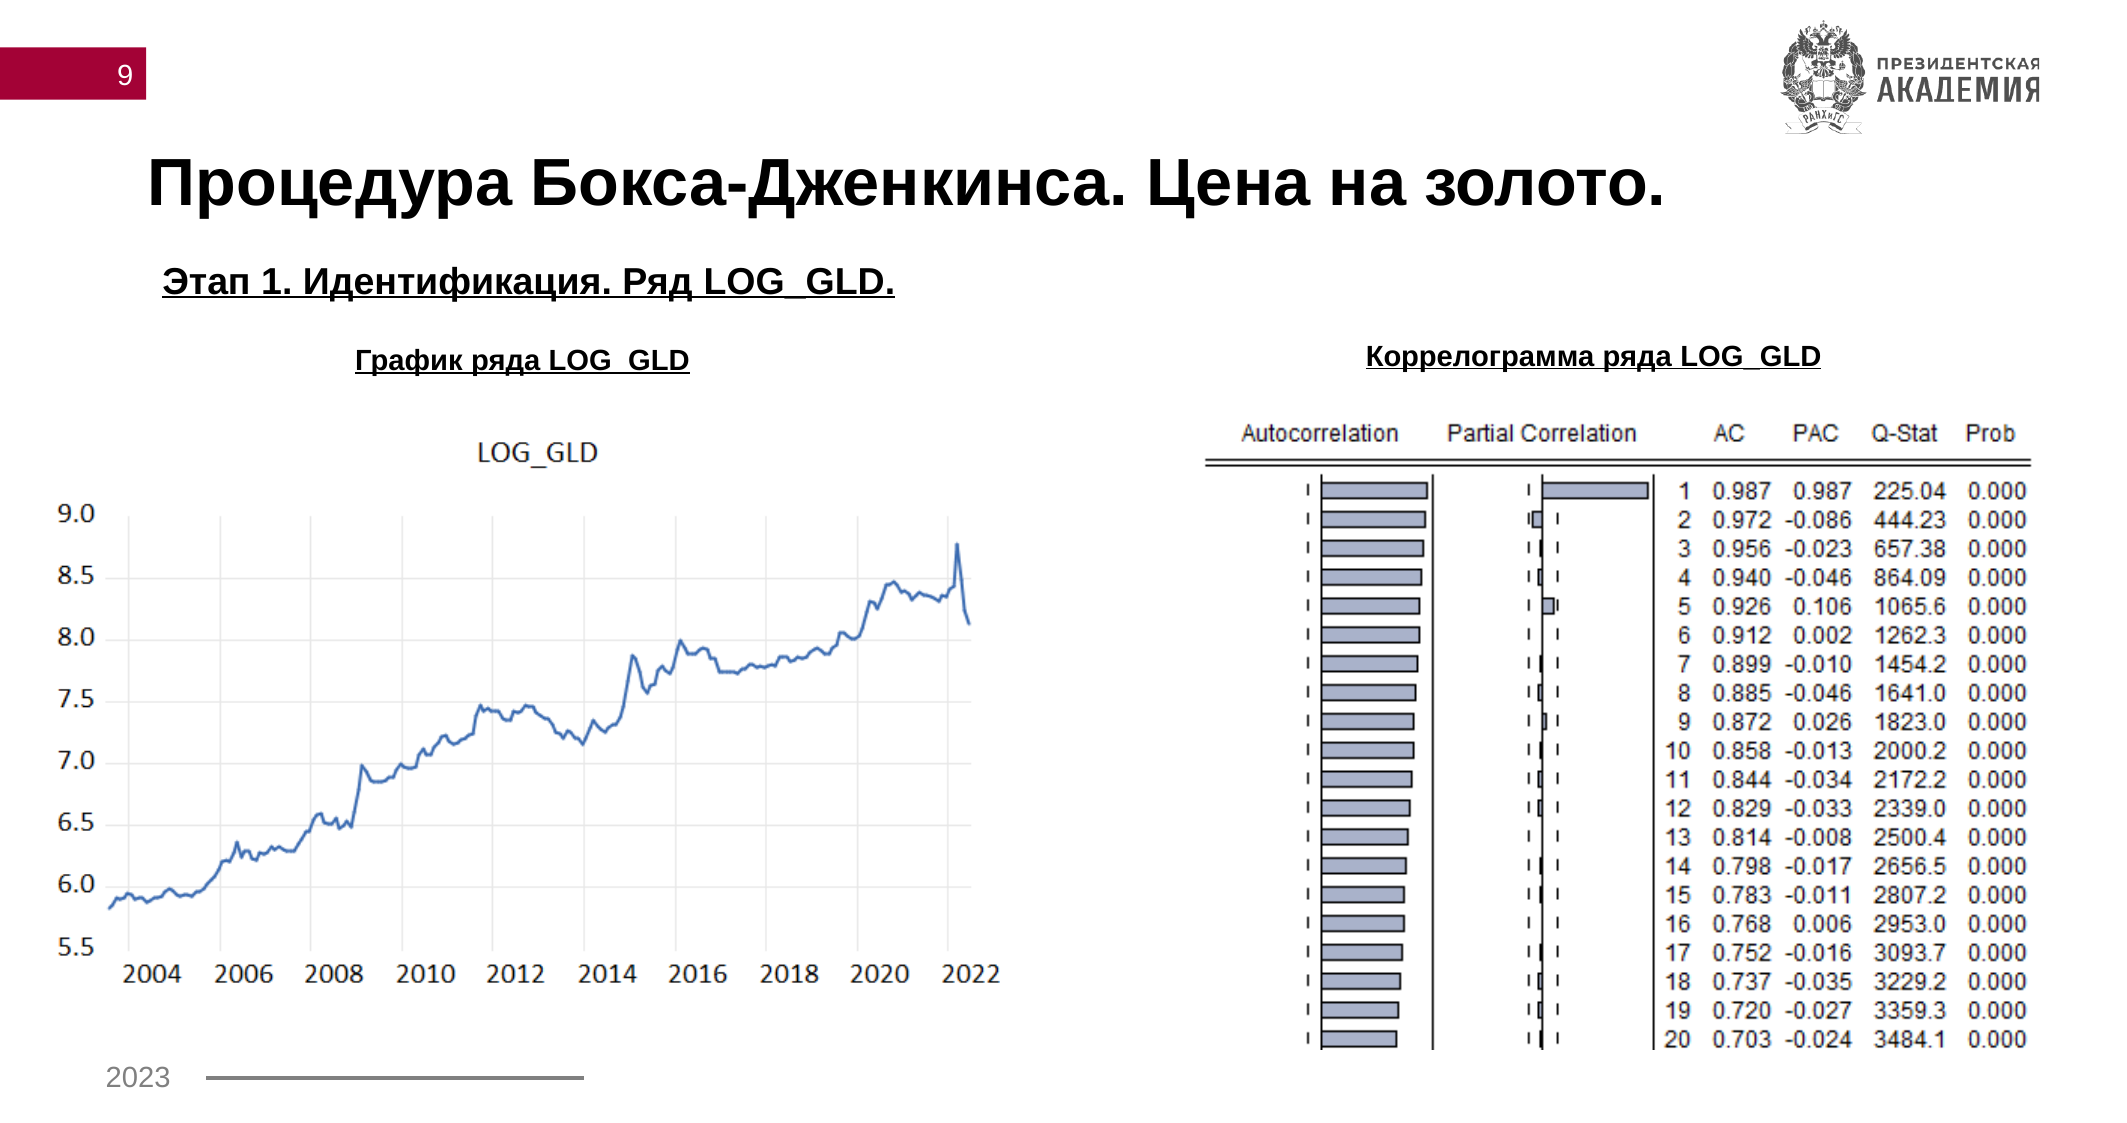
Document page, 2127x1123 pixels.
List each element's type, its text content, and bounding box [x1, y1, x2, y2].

picture [50, 408, 1024, 1007]
picture [1780, 20, 2040, 134]
title Процедура Бокса-Дженкинса. Цена на золото. [147, 147, 1789, 222]
slide_number 9 [0, 43, 149, 104]
text_box Этап 1. Идентификация. Ряд LOG_GLD. [147, 249, 1614, 309]
picture [1200, 417, 2041, 1050]
text_box График ряда LOG_GLD [176, 334, 869, 384]
text_box Коррелограмма ряда LOG_GLD [1247, 329, 1940, 380]
